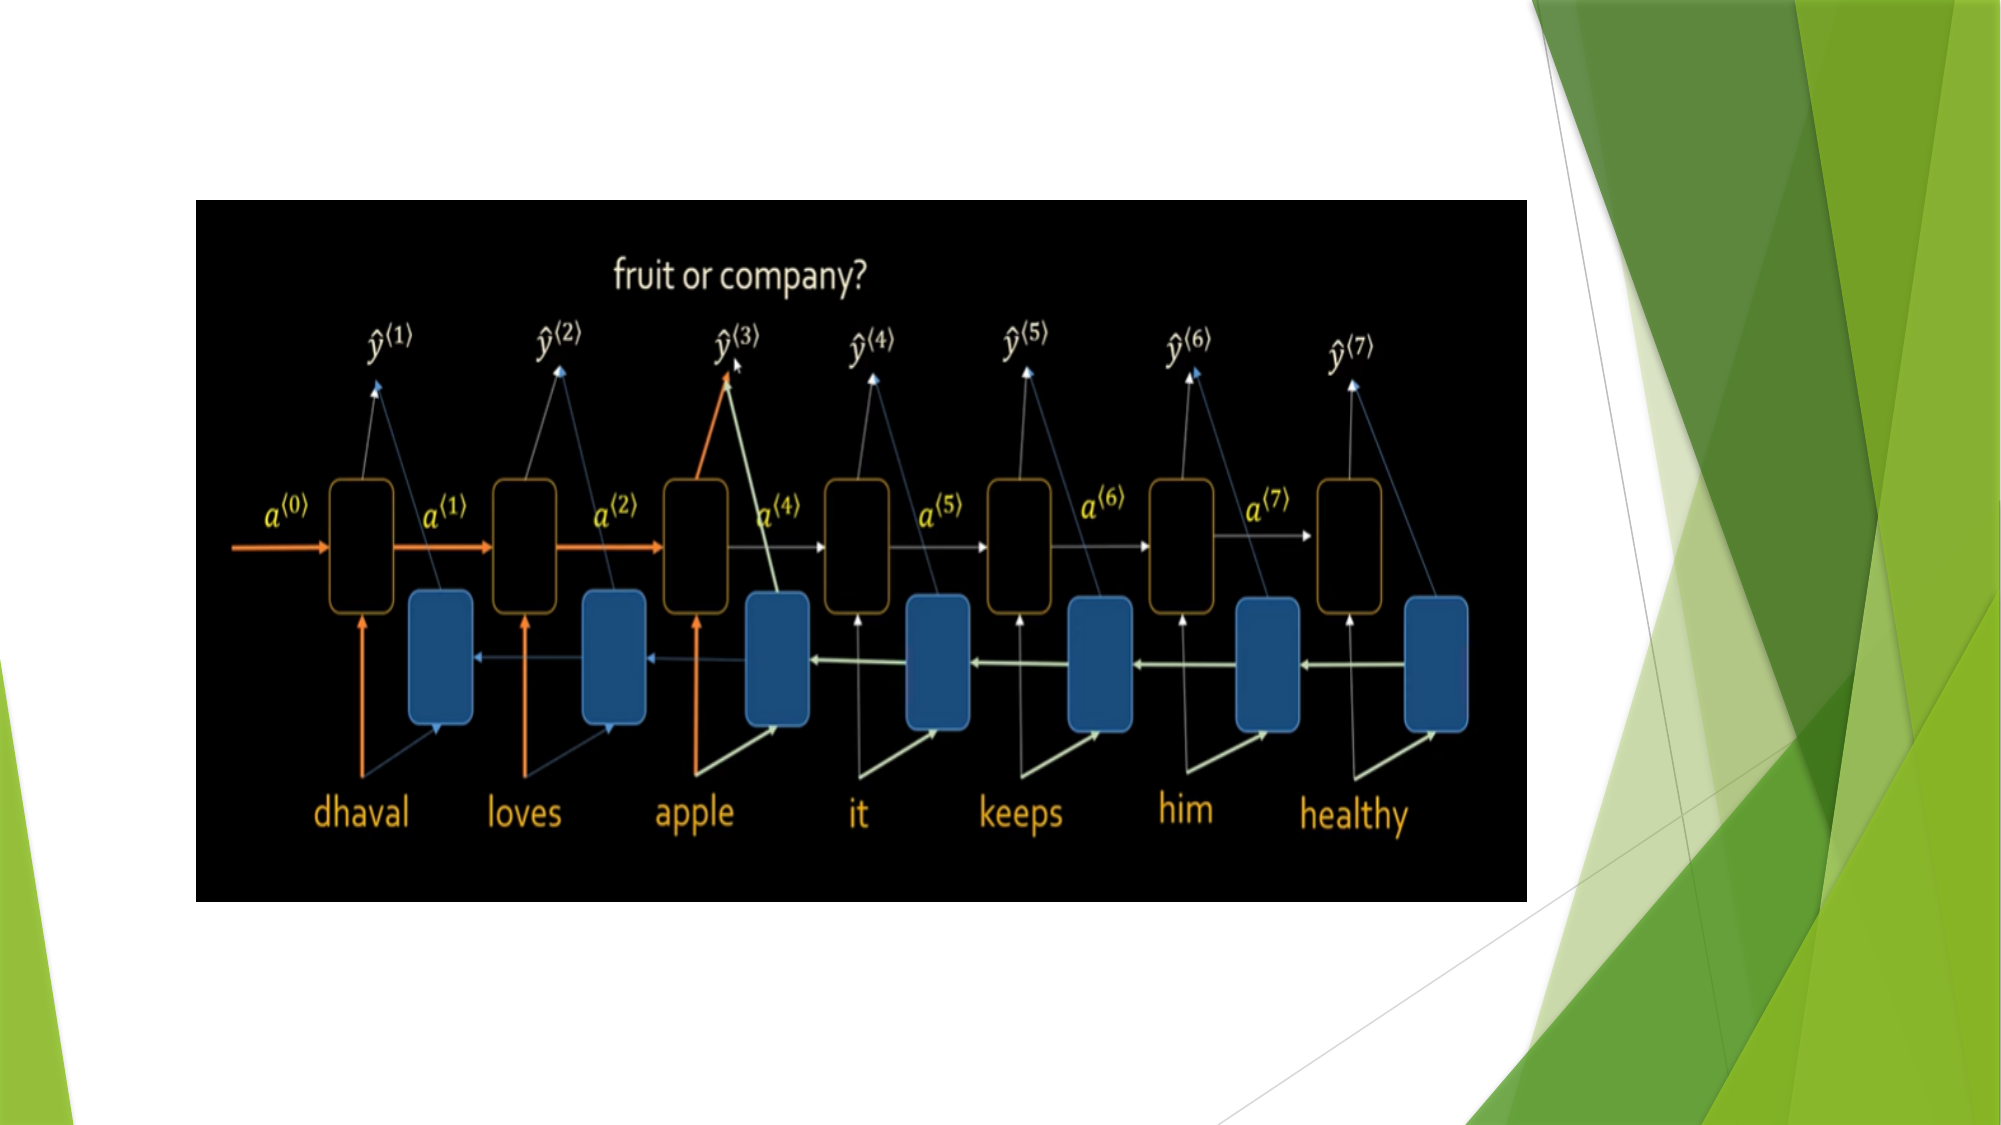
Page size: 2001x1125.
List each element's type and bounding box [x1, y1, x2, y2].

picture [196, 200, 1528, 902]
